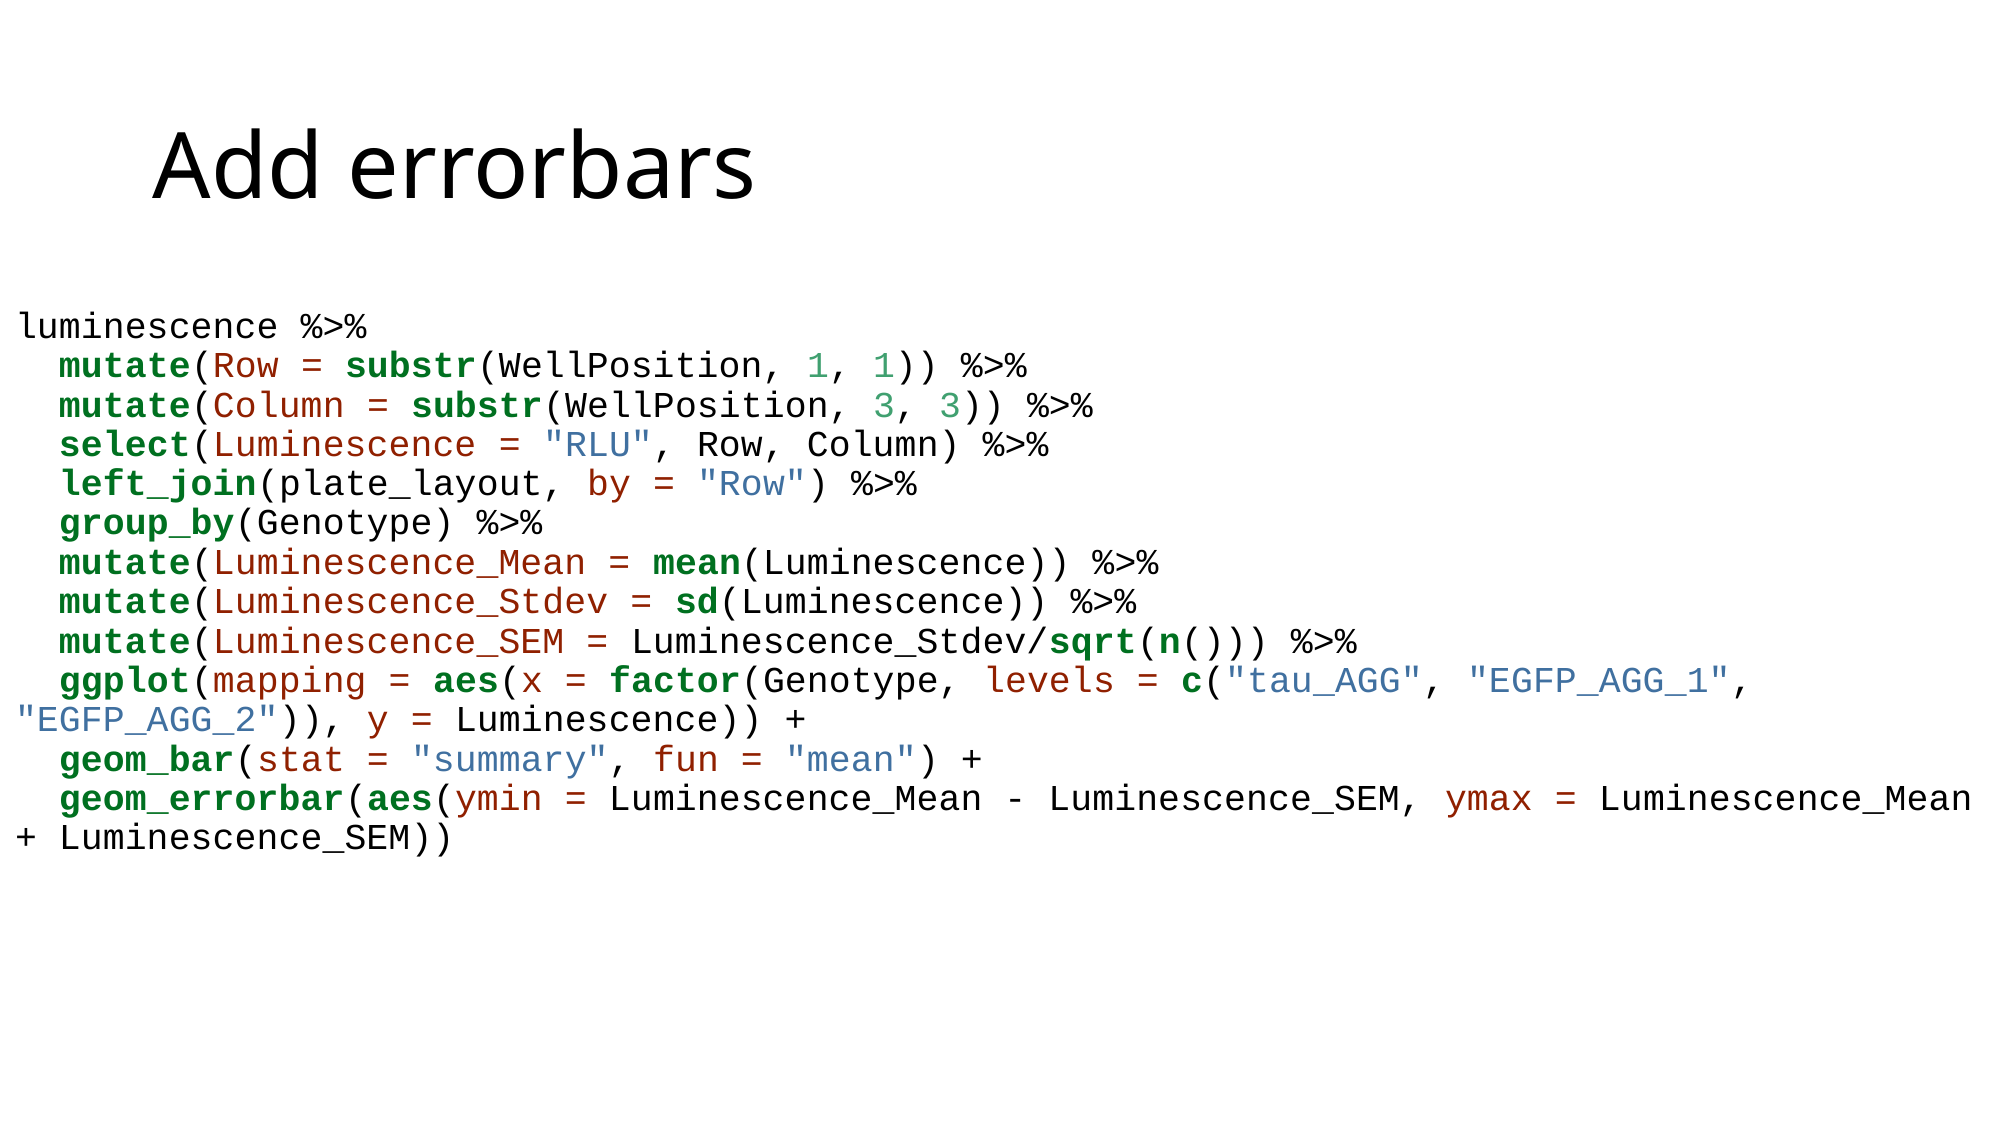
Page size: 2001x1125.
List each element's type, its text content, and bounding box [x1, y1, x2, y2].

list luminescence %>% mutate(Row = substr(WellPosition, 1, 1)) %>% mutate(Column = substr(WellPosition, 3, 3)) %>% select(Luminescence = "RLU", Row, Column) %>% left_join(plate_layout, by = "Row") %>% group_by(Genotype) %>% mutate(Luminescence_Mean = mean(Luminescence)) %>% mutate(Luminescence_Stdev = sd(Luminescence)) %>% mutate(Luminescence_SEM = Luminescence_Stdev/sqrt(n())) %>% ggplot(mapping = aes(x = factor(Genotype, levels = c("tau_AGG", "EGFP_AGG_1", "EGFP_AGG_2")), y = Luminescence)) + geom_bar(stat = "summary", fun = "mean") + geom_errorbar(aes(ymin = Luminescence_Mean - Luminescence_SEM, ymax = Luminescence_Mean + Luminescence_SEM)) [0, 299, 2000, 1103]
title Add errorbars [137, 59, 1863, 278]
